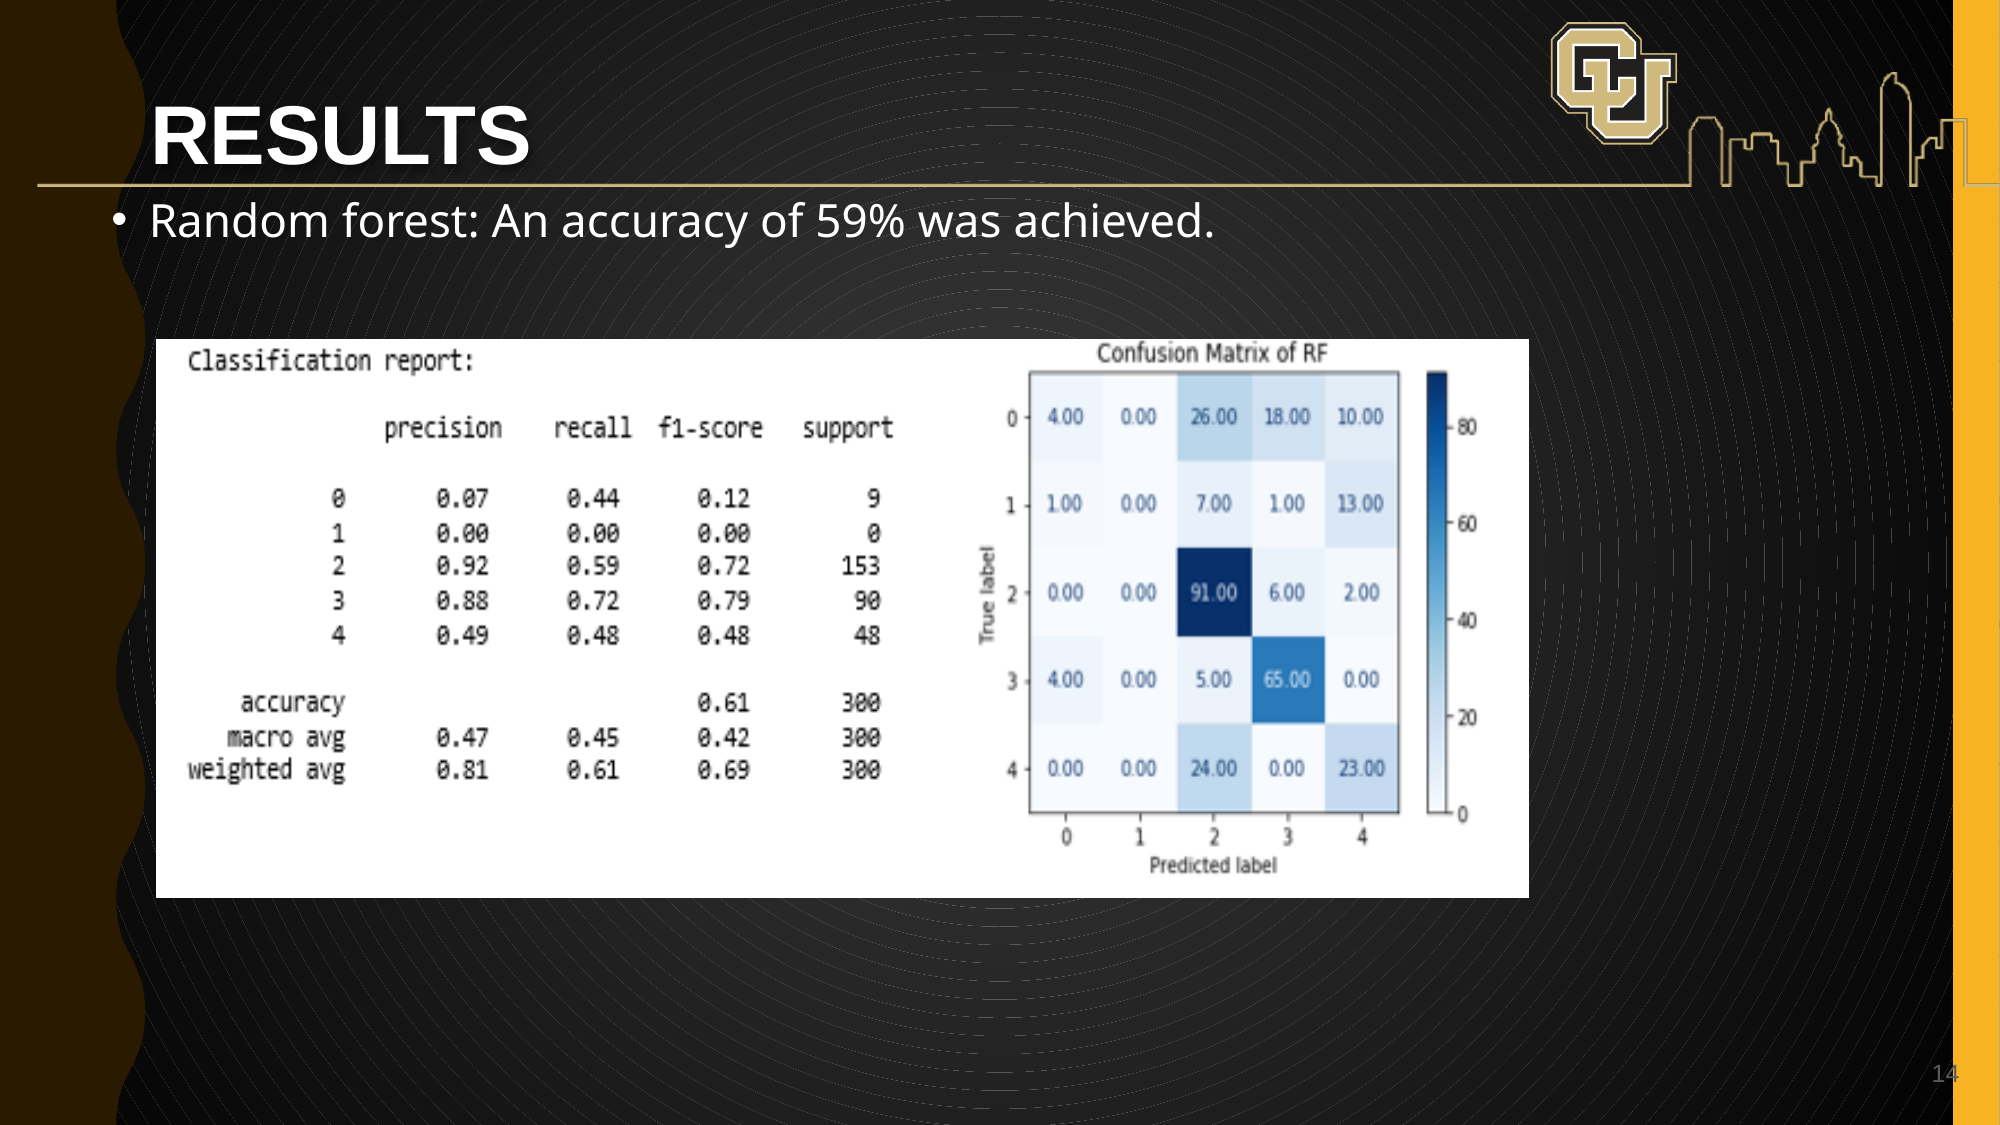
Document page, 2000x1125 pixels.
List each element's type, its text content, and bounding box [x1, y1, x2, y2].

picture [37, 22, 2000, 187]
picture [156, 339, 1529, 898]
slide_number ‹#› [1508, 1042, 1975, 1103]
title RESULTS [0, 101, 1551, 234]
list Random forest: An accuracy of 59% was achieved. [111, 186, 1889, 999]
